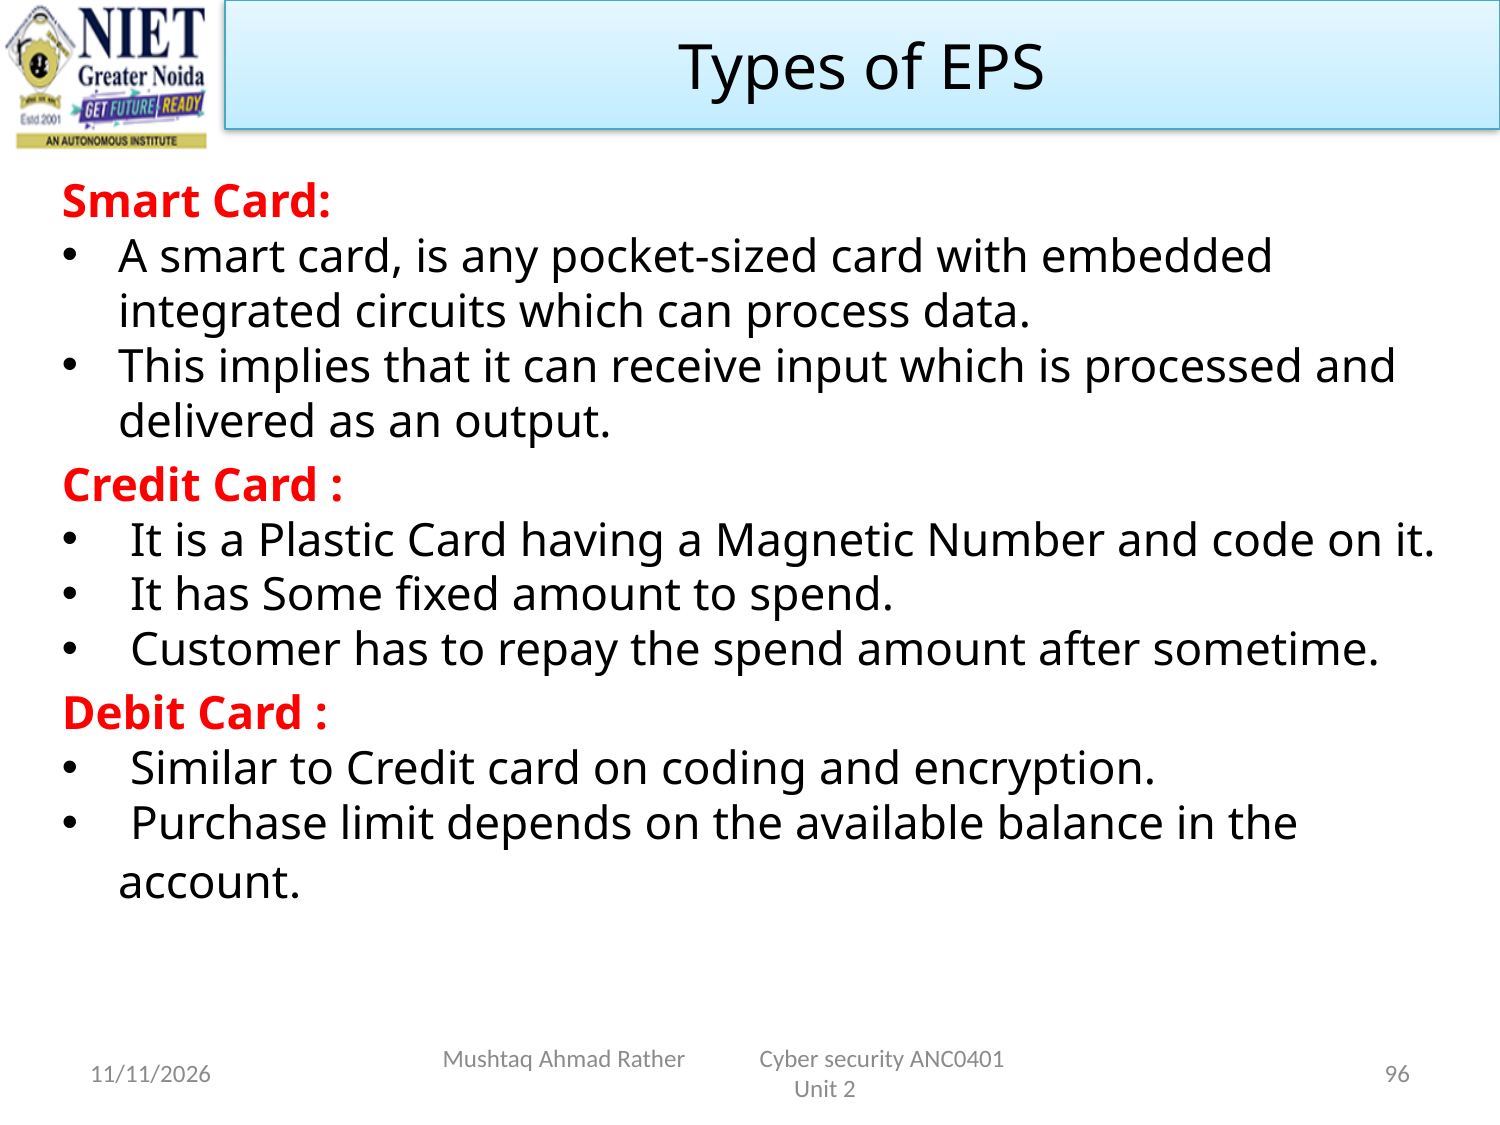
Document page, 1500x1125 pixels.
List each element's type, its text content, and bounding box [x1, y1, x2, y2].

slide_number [75, 1042, 412, 1103]
slide_number 96 [1074, 1042, 1425, 1103]
list Smart Card: A smart card, is any pocket-sized card with embedded integrated circuits which can process data. This implies that it can receive input which is processed and delivered as an output. Credit Card : It is a Plastic Card having a Magnetic Number and code on it. It has Some fixed amount to spend. Customer has to repay the spend amount after sometime. Debit Card : Similar to Credit card on coding and encryption. Purchase limit depends on the available balance in the account. [46, 164, 1454, 1020]
text_box Types of EPS [238, 0, 1500, 130]
picture [0, 0, 238, 154]
footer Mushtaq Ahmad Rather Cyber security ANC0401 Unit 2 [412, 1042, 1074, 1103]
